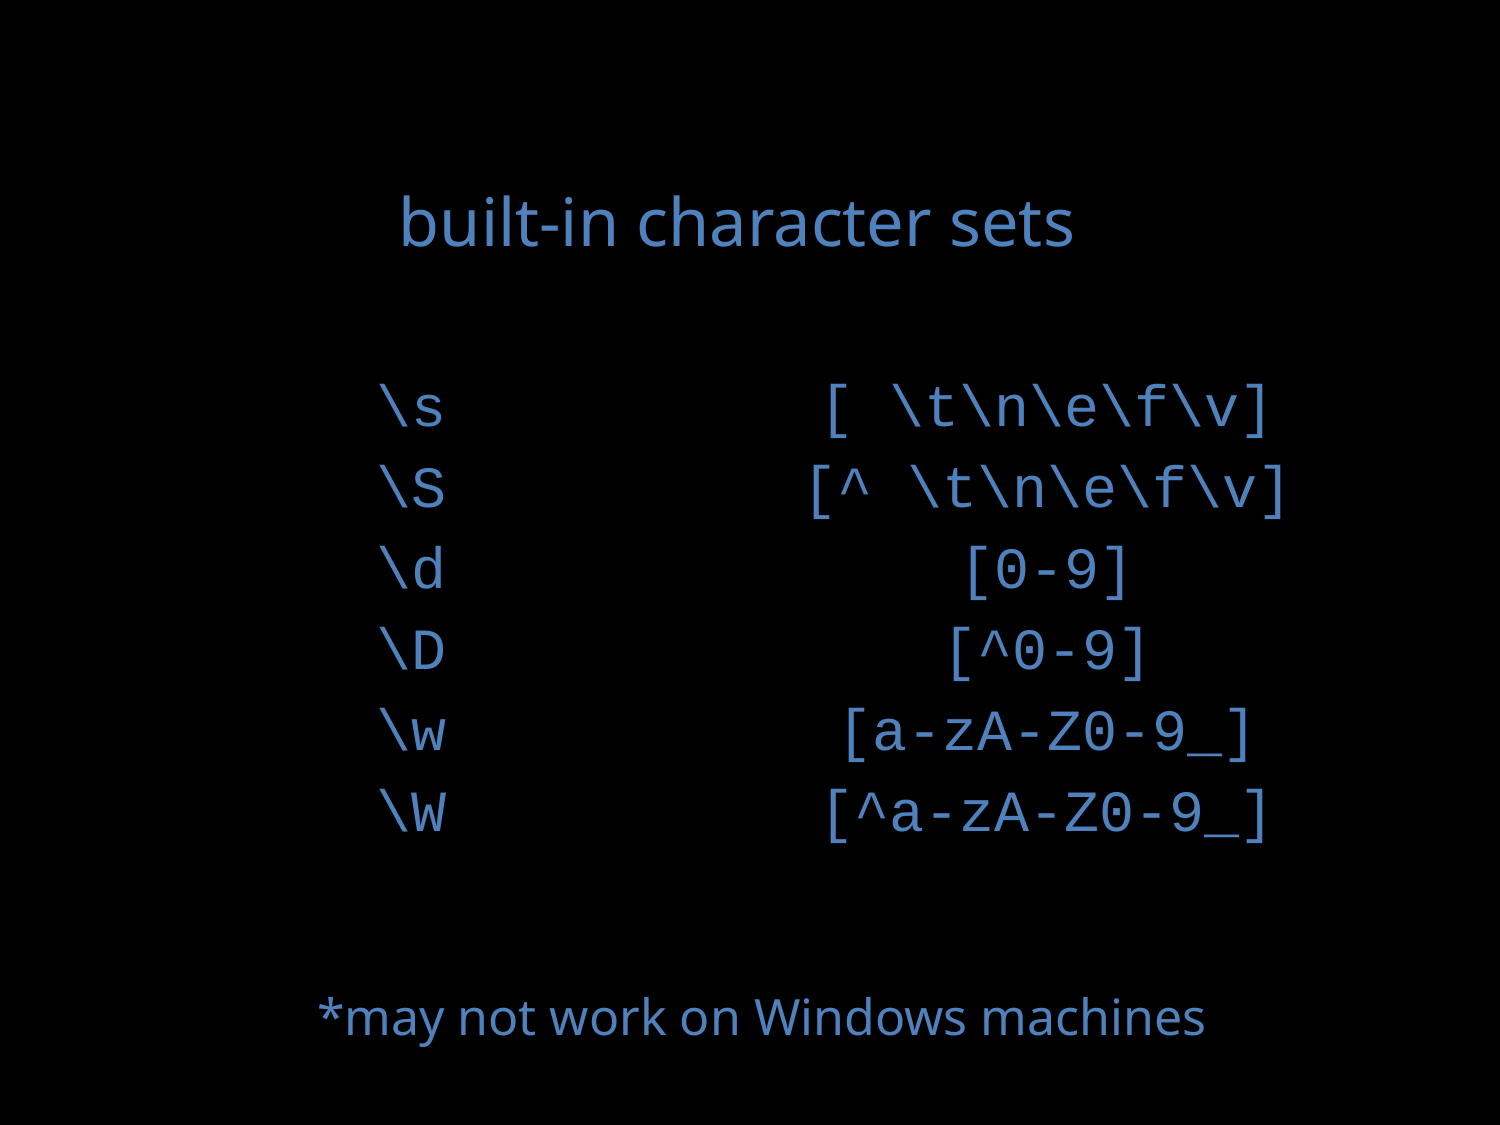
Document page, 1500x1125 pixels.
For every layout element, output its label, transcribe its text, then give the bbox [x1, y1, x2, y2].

table_cell \D [93, 614, 729, 695]
table_cell [0-9] [729, 532, 1365, 614]
table_header \s [93, 370, 729, 451]
table_cell \W [93, 776, 729, 857]
table_cell \w [93, 695, 729, 776]
table_cell [a-zA-Z0-9_] [729, 695, 1365, 776]
table_cell \d [93, 532, 729, 614]
table_header [ \t\n\e\f\v] [729, 370, 1365, 451]
text_box *may not work on Windows machines [265, 978, 1260, 1054]
table_cell [^a-zA-Z0-9_] [729, 776, 1365, 857]
text_box built-in character sets [240, 172, 1235, 267]
table_cell [^0-9] [729, 614, 1365, 695]
table_cell \S [93, 451, 729, 532]
table_cell [^ \t\n\e\f\v] [729, 451, 1365, 532]
